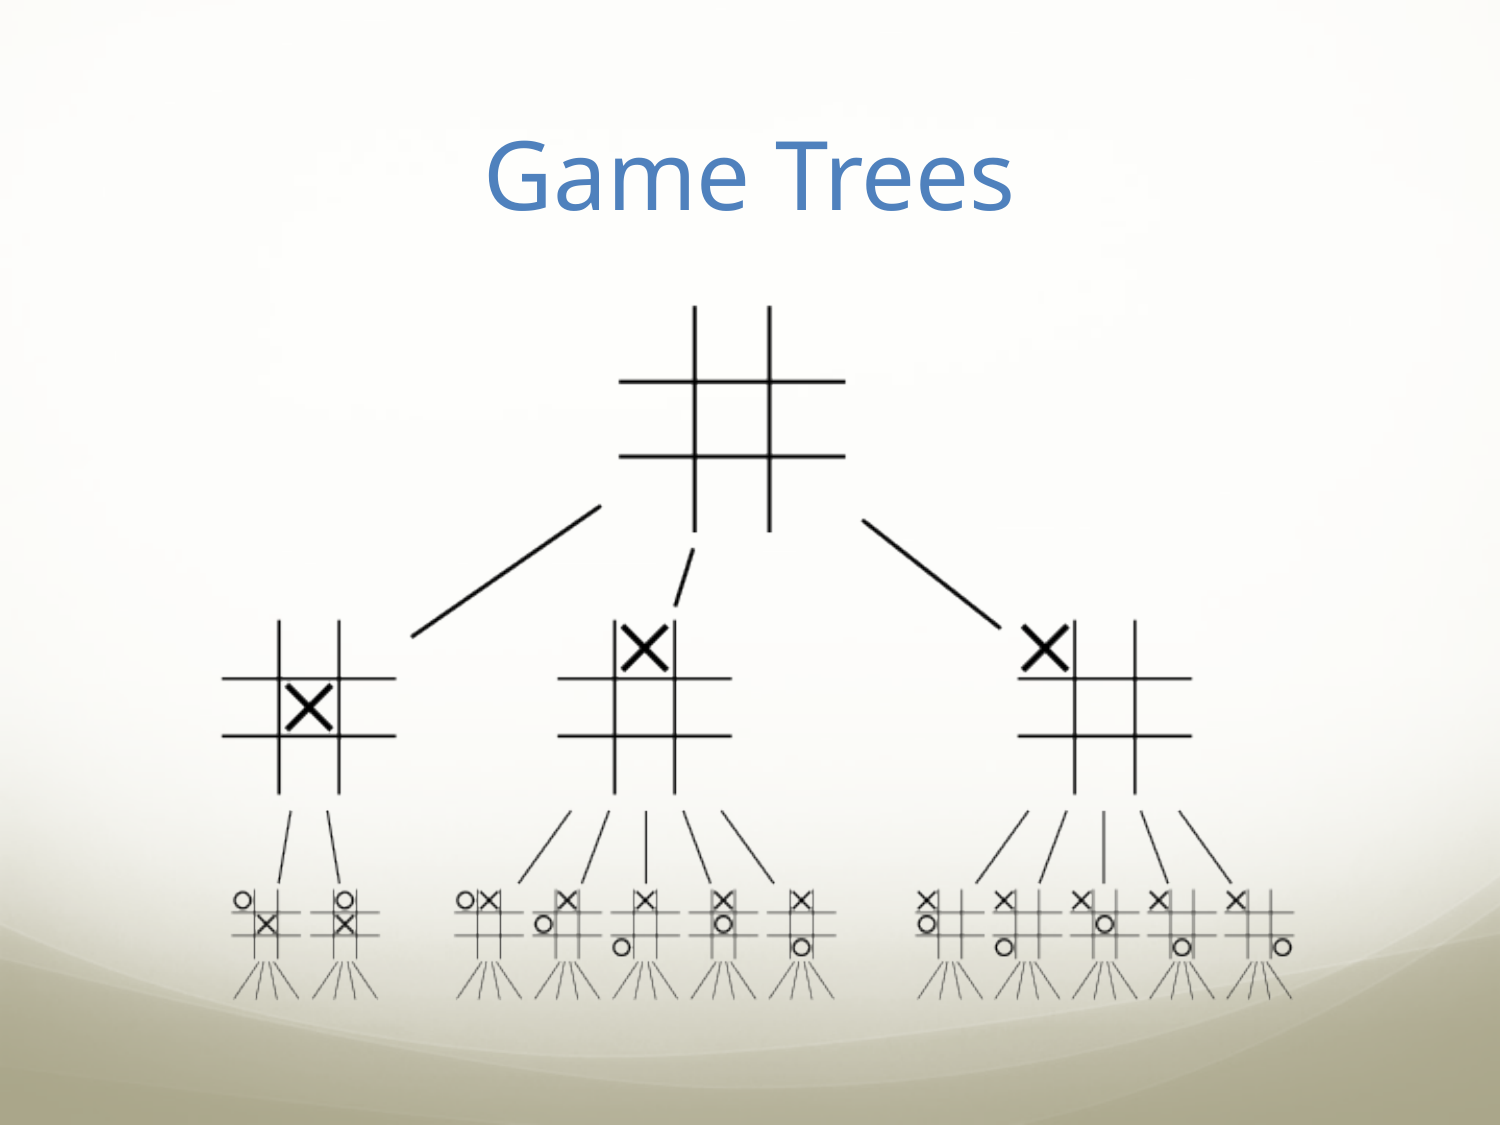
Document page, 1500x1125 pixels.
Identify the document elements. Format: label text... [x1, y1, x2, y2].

title Game Trees [90, 17, 1410, 237]
picture [180, 264, 1318, 1022]
